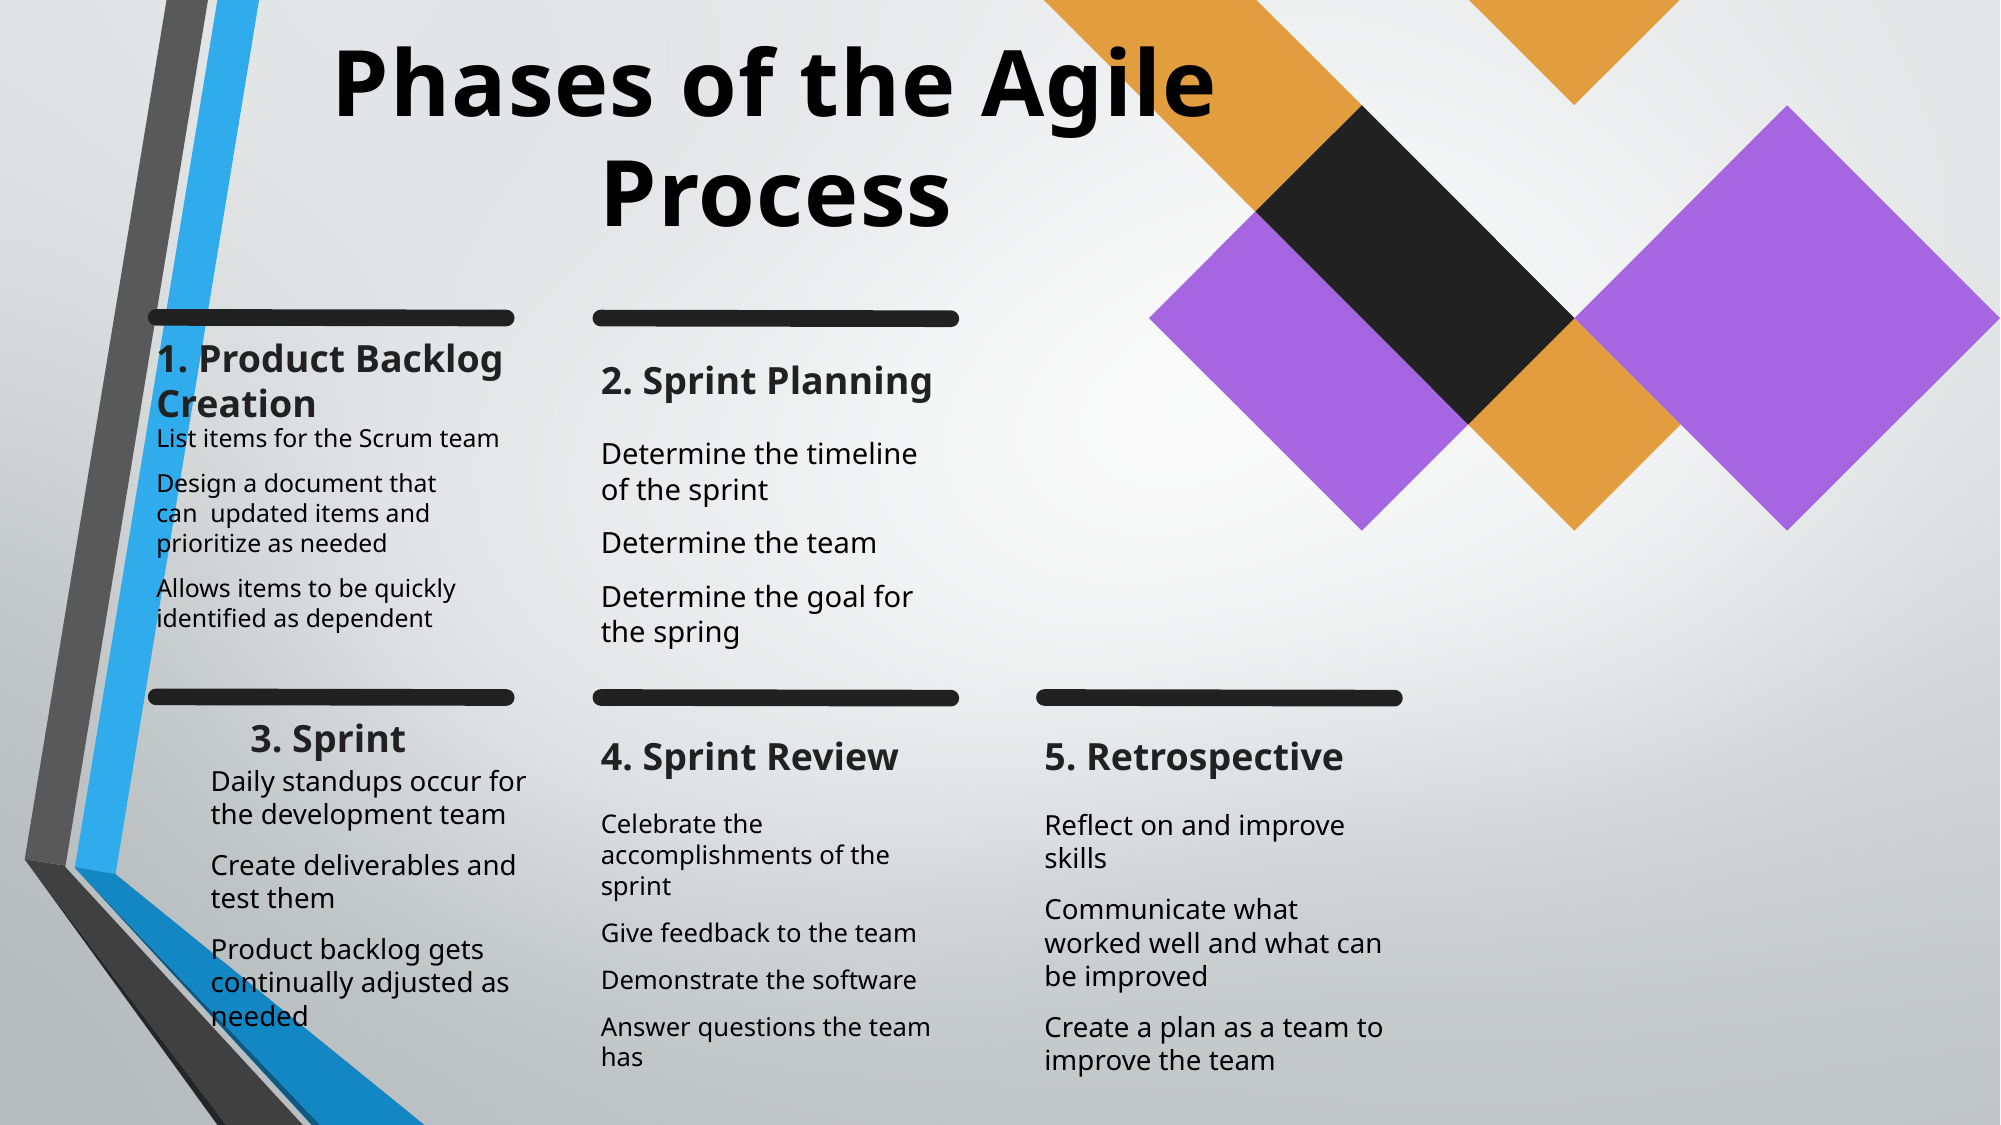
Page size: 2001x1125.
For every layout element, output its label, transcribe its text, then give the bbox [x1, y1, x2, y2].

list Celebrate the accomplishments of the sprint Give feedback to the team Demonstrate the software Answer questions the team has [600, 807, 950, 1076]
list Reflect on and improve skills Communicate what worked well and what can be improved Create a plan as a team to improve the team [1044, 807, 1394, 1076]
list Daily standups occur for the development team Create deliverables and test them Product backlog gets continually adjusted as needed [210, 763, 561, 1032]
list List items for the Scrum team Design a document that can updated items and prioritize as needed Allows items to be quickly identified as dependent [156, 422, 507, 655]
list 2. Sprint Planning [600, 335, 950, 424]
list 3. Sprint [250, 697, 601, 779]
title Phases of the Agile Process [158, 23, 1394, 245]
list Determine the timeline of the sprint Determine the team Determine the goal for the spring [600, 435, 950, 655]
list 5. Retrospective [1044, 715, 1394, 796]
list 1. Product Backlog Creation [156, 335, 507, 422]
list 4. Sprint Review [600, 715, 950, 796]
